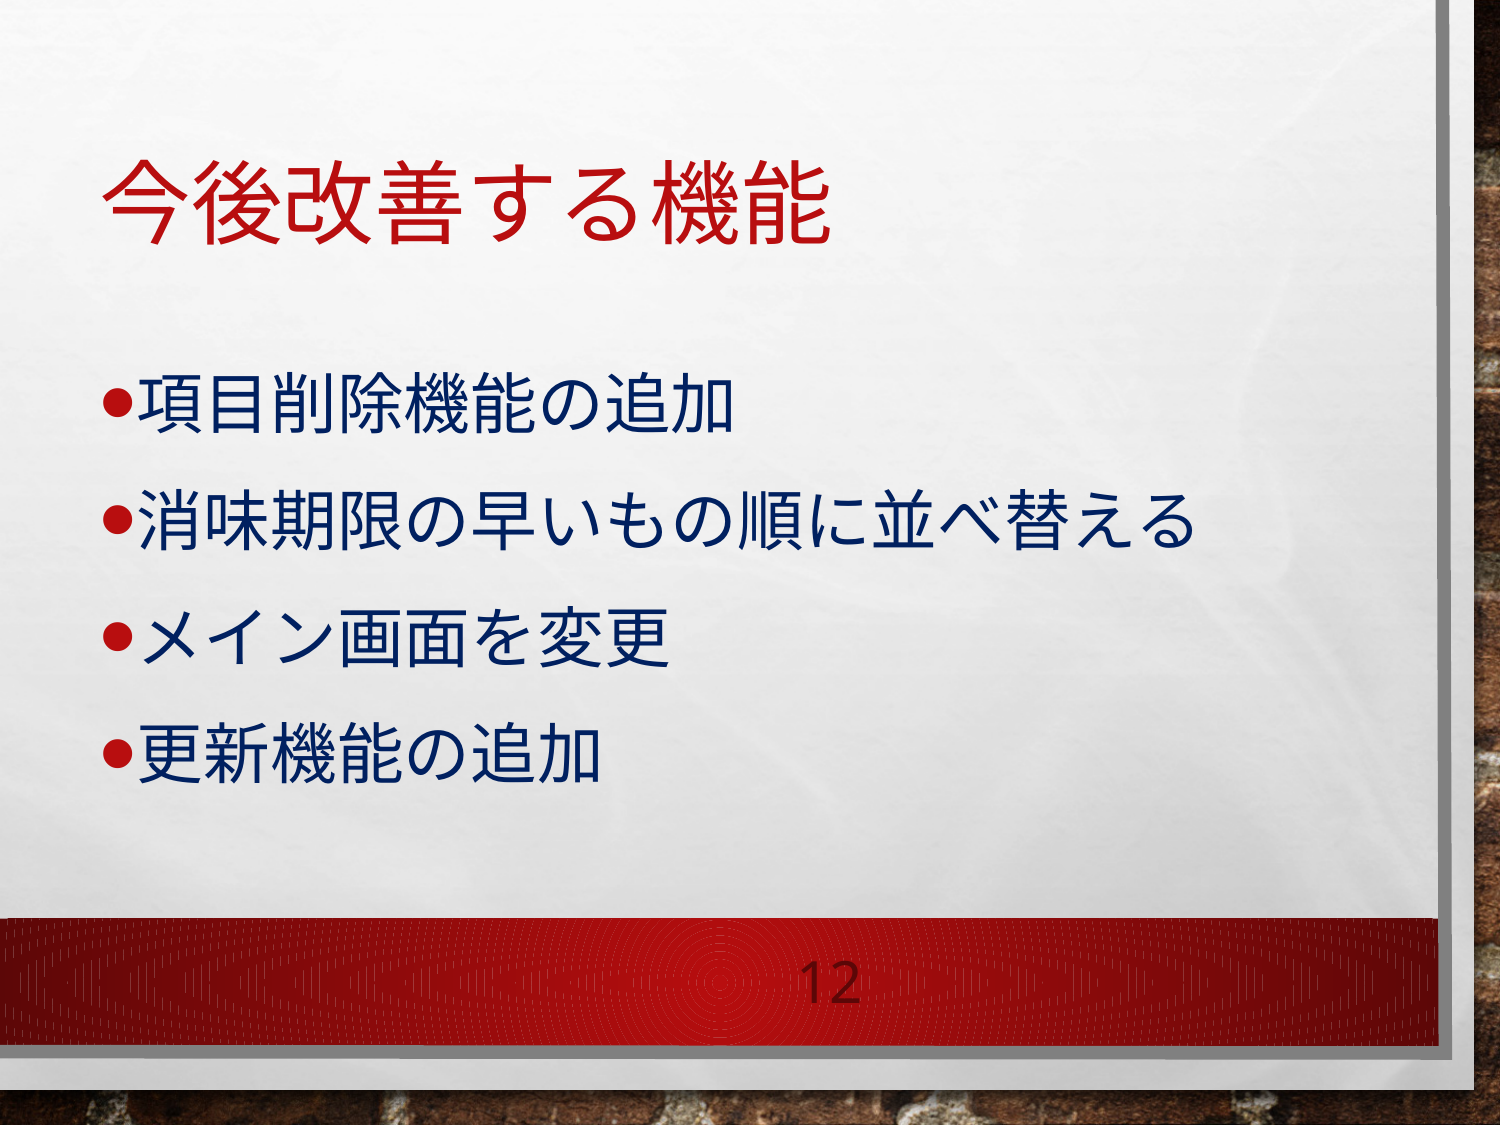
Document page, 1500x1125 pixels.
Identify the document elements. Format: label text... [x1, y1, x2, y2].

slide_number 12 [773, 944, 886, 1027]
list 項目削除機能の追加 消味期限の早いもの順に並べ替える メイン画面を変更 更新機能の追加 [84, 338, 1306, 882]
picture [0, 0, 1500, 1125]
title 今後改善する機能 [84, 112, 1364, 303]
